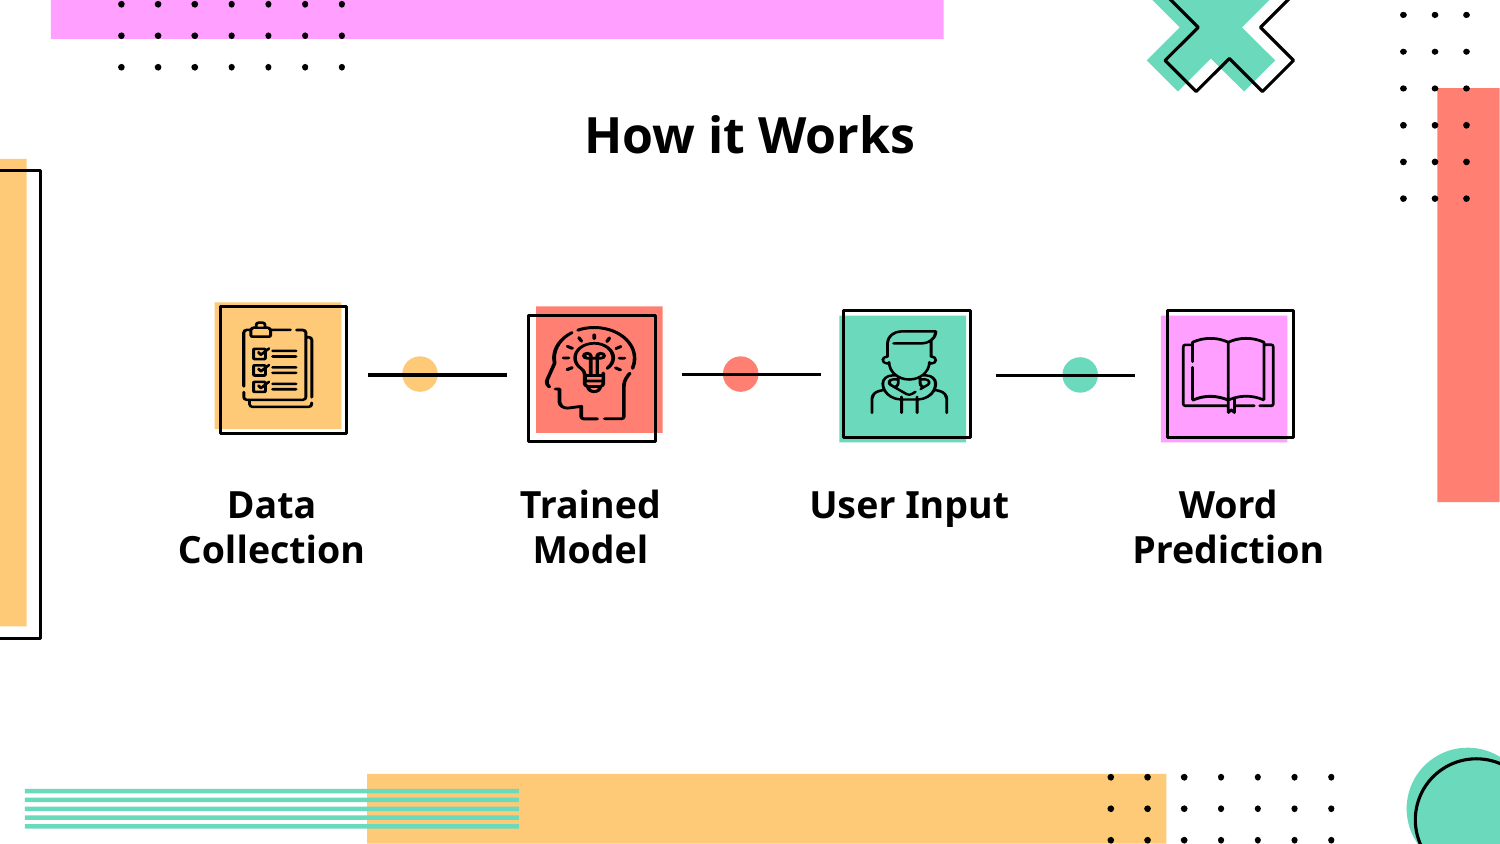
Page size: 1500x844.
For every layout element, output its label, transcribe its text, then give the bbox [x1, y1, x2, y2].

text_box [724, 382, 757, 392]
text_box [1062, 357, 1098, 374]
text_box [402, 356, 438, 373]
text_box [242, 320, 314, 409]
title How it Works [118, 88, 1382, 184]
subtitle Data Collection [124, 466, 420, 533]
text_box [723, 356, 759, 373]
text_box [544, 325, 640, 421]
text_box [839, 310, 971, 443]
text_box [1064, 384, 1096, 393]
text_box [405, 384, 435, 392]
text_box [214, 302, 347, 434]
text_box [1160, 310, 1295, 443]
subtitle Trained Model [443, 466, 739, 533]
subtitle Word Prediction [1080, 466, 1376, 533]
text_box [528, 306, 663, 442]
subtitle User Input [761, 466, 1057, 533]
